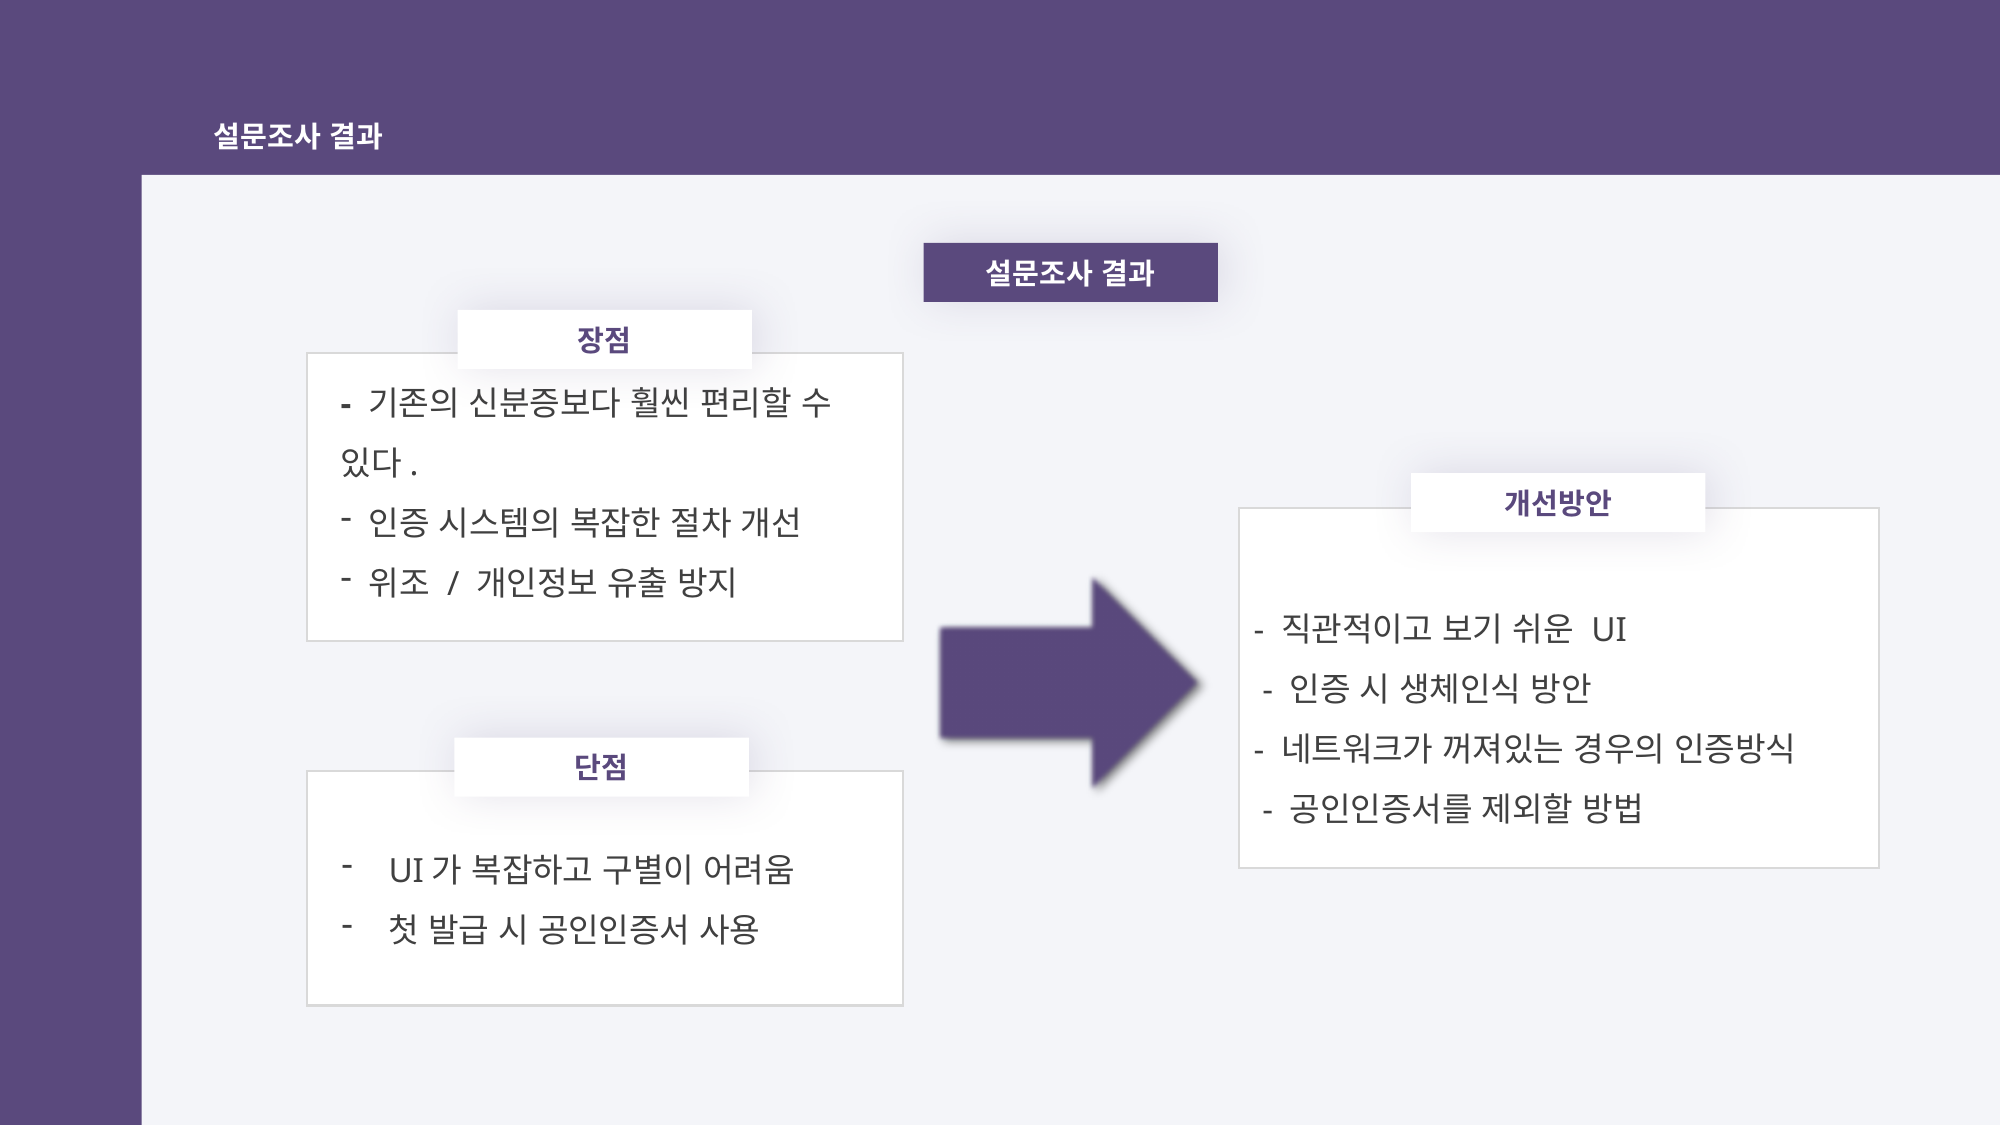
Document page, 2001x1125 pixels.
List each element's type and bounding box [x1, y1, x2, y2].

text_box [141, 72, 2000, 1125]
